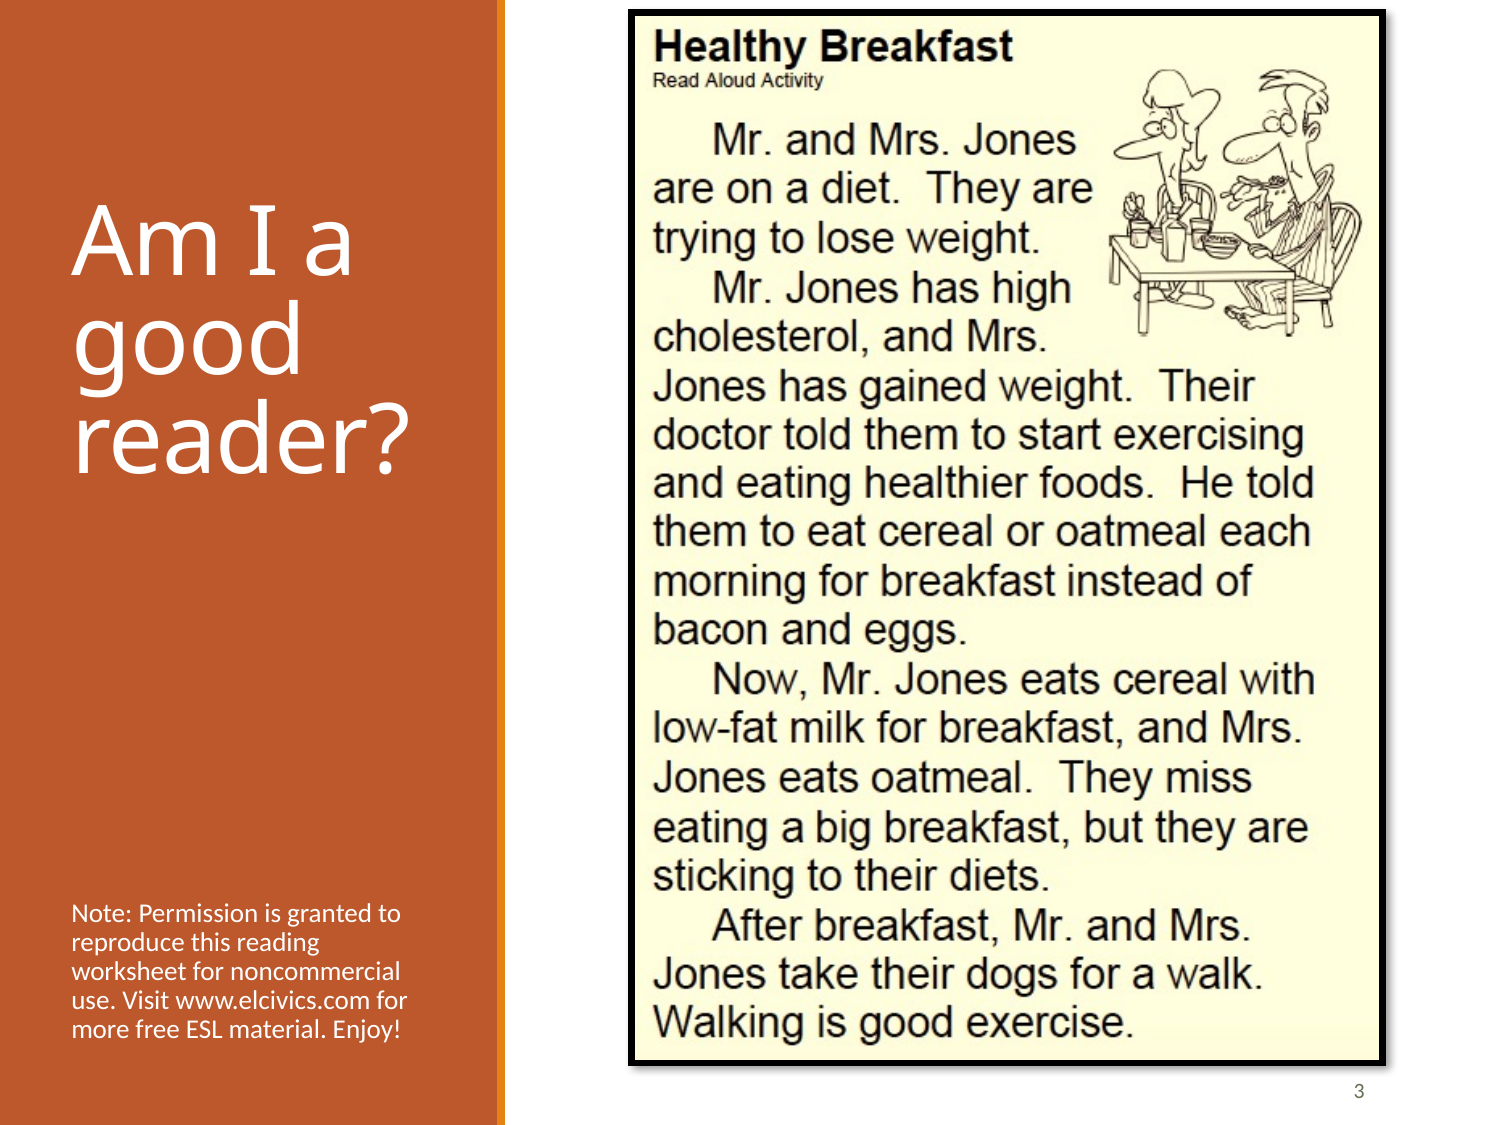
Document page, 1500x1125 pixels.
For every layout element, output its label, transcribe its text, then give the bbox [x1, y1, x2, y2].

list Note: Permission is granted to reproduce this reading worksheet for noncommercial use. Visit www.elcivics.com for more free ESL material. Enjoy! [56, 891, 451, 1060]
picture [634, 15, 1380, 1061]
slide_number 3 [1218, 1075, 1380, 1120]
title Am I a good reader? [56, 125, 451, 501]
